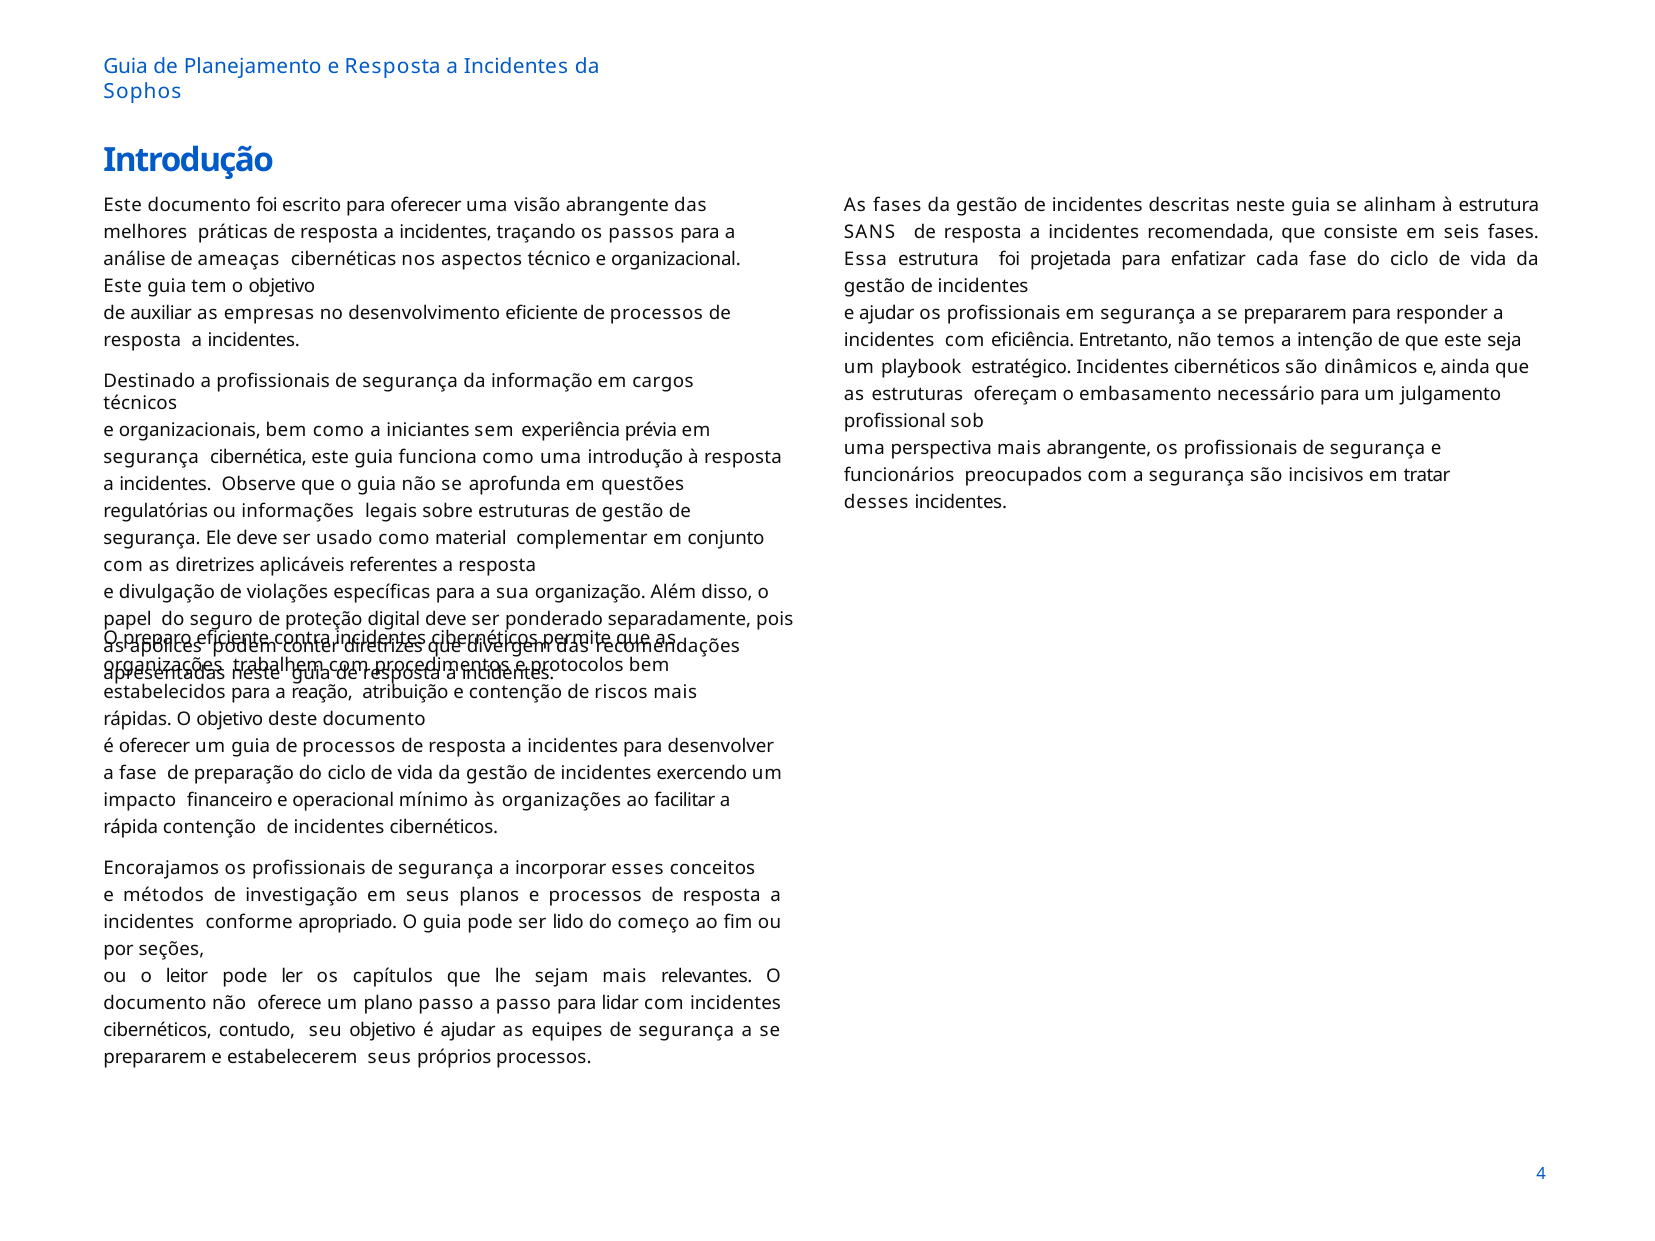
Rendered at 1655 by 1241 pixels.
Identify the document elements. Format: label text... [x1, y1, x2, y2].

text_box 10 [1530, 1162, 1563, 1187]
text_box O preparo eficiente contra incidentes cibernéticos permite que as organizações trabalhem com procedimentos e protocolos bem estabelecidos para a reação, atribuição e contenção de riscos mais rápidas. O objetivo deste documento é oferecer um guia de processos de resposta a incidentes para desenvolver a fase de preparação do ciclo de vida da gestão de incidentes exercendo um impacto financeiro e operacional mínimo às organizações ao facilitar a rápida contenção de incidentes cibernéticos. Encorajamos os profissionais de segurança a incorporar esses conceitos e métodos de investigação em seus planos e processos de resposta a incidentes conforme apropriado. O guia pode ser lido do começo ao fim ou por seções, ou o leitor pode ler os capítulos que lhe sejam mais relevantes. O documento não oferece um plano passo a passo para lidar com incidentes cibernéticos, contudo, seu objetivo é ajudar as equipes de segurança a se prepararem e estabelecerem seus próprios processos. [101, 619, 789, 1068]
text_box Guia de Planejamento e Resposta a Incidentes da Sophos [101, 50, 648, 103]
text_box Introdução Este documento foi escrito para oferecer uma visão abrangente das melhores práticas de resposta a incidentes, traçando os passos para a análise de ameaças cibernéticas nos aspectos técnico e organizacional. Este guia tem o objetivo de auxiliar as empresas no desenvolvimento eficiente de processos de resposta a incidentes. Destinado a profissionais de segurança da informação em cargos técnicos e organizacionais, bem como a iniciantes sem experiência prévia em segurança cibernética, este guia funciona como uma introdução à resposta a incidentes. Observe que o guia não se aprofunda em questões regulatórias ou informações legais sobre estruturas de gestão de segurança. Ele deve ser usado como material complementar em conjunto com as diretrizes aplicáveis referentes a resposta e divulgação de violações específicas para a sua organização. Além disso, o papel do seguro de proteção digital deve ser ponderado separadamente, pois as apólices podem conter diretrizes que divergem das recomendações apresentadas neste guia de resposta a incidentes. [101, 135, 797, 684]
text_box As fases da gestão de incidentes descritas neste guia se alinham à estrutura SANS de resposta a incidentes recomendada, que consiste em seis fases. Essa estrutura foi projetada para enfatizar cada fase do ciclo de vida da gestão de incidentes e ajudar os profissionais em segurança a se prepararem para responder a incidentes com eficiência. Entretanto, não temos a intenção de que este seja um playbook estratégico. Incidentes cibernéticos são dinâmicos e, ainda que as estruturas ofereçam o embasamento necessário para um julgamento profissional sob uma perspectiva mais abrangente, os profissionais de segurança e funcionários preocupados com a segurança são incisivos em tratar desses incidentes. [841, 186, 1552, 513]
